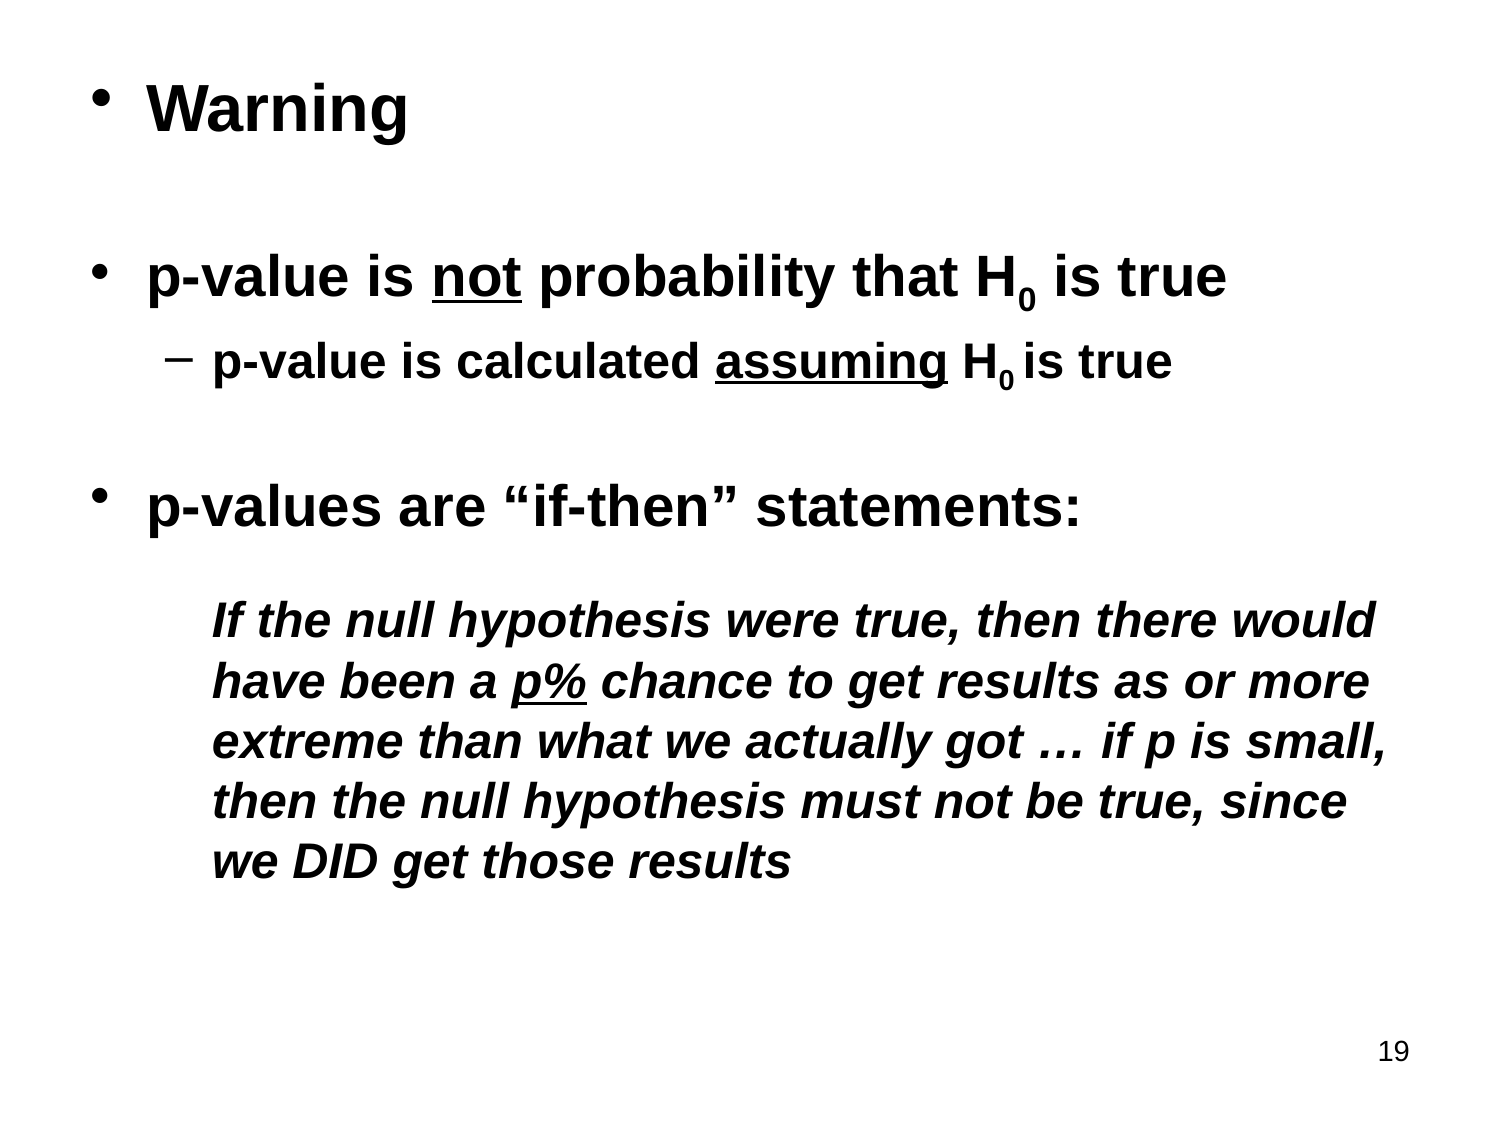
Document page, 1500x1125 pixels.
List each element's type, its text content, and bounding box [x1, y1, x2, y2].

slide_number 19 [1074, 1024, 1426, 1103]
list Warning p-value is not probability that H0 is true p-value is calculated assuming H0 is true p-values are “if-then” statements: If the null hypothesis were true, then there would have been a p% chance to get results as or more extreme than what we actually got … if p is small, then the null hypothesis must not be true, since we DID get those results [75, 57, 1425, 1013]
